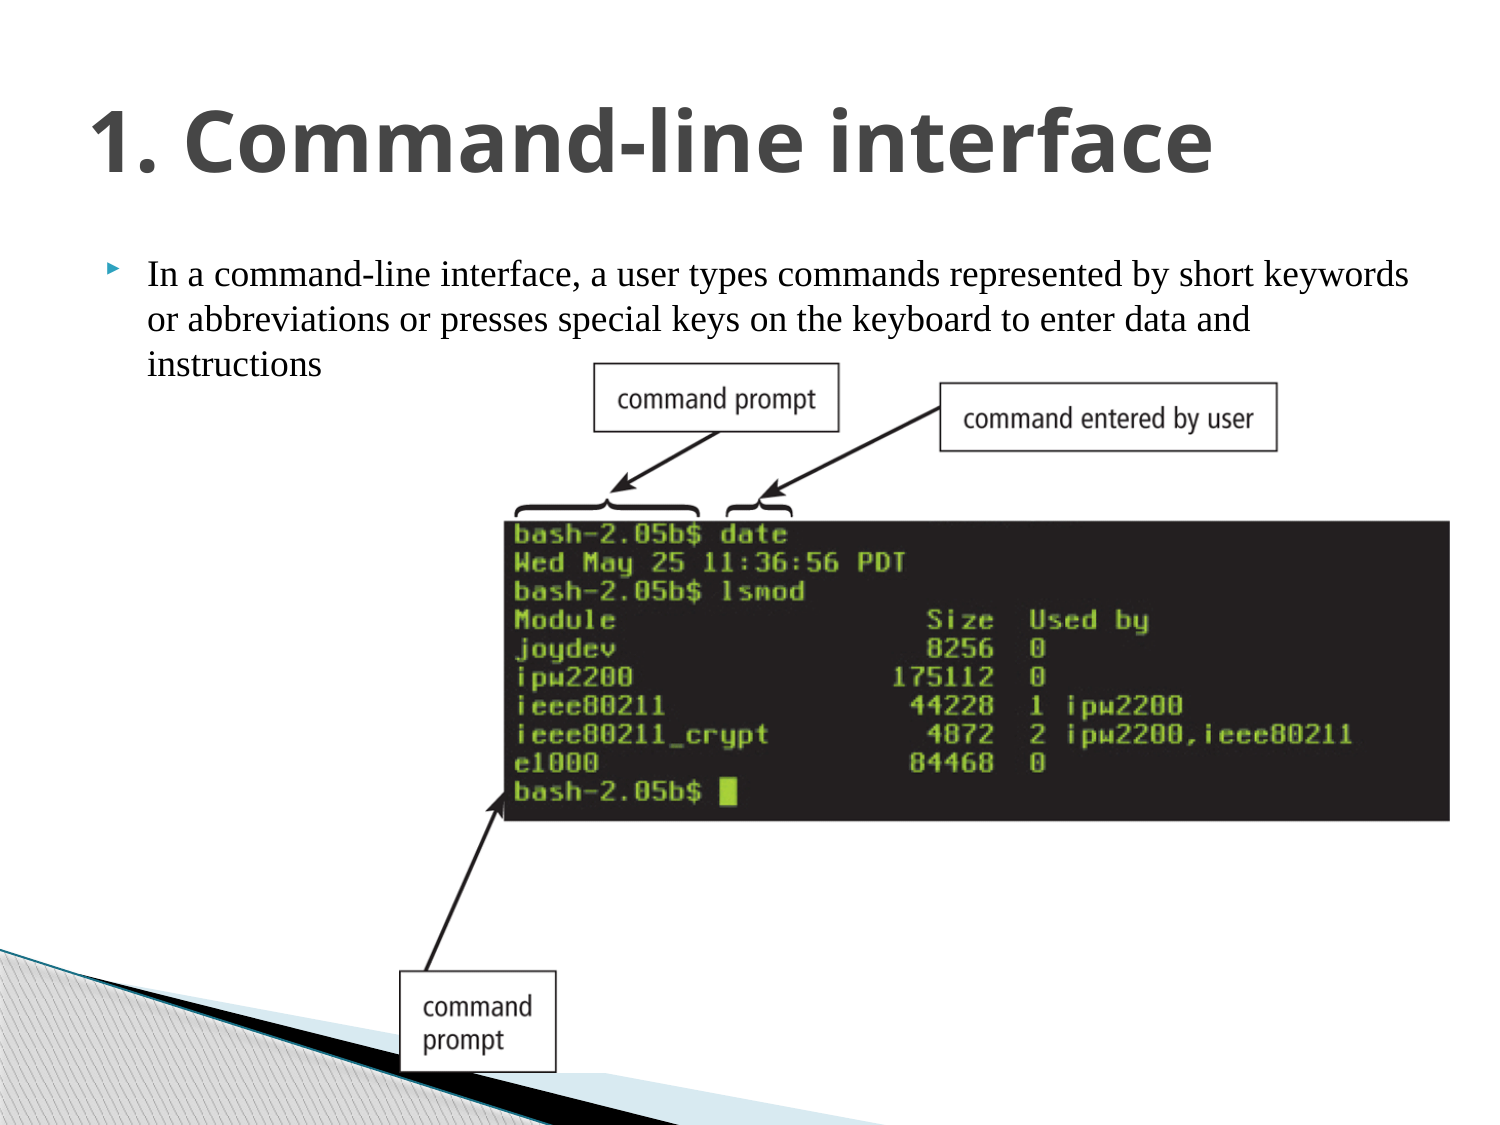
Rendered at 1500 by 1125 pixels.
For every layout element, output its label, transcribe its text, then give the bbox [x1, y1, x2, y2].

list In a command-line interface, a user types commands represented by short keywords or abbreviations or presses special keys on the keyboard to enter data and instructions [75, 243, 1425, 986]
title 1. Command-line interface [75, 45, 1425, 233]
picture [399, 362, 1451, 1073]
